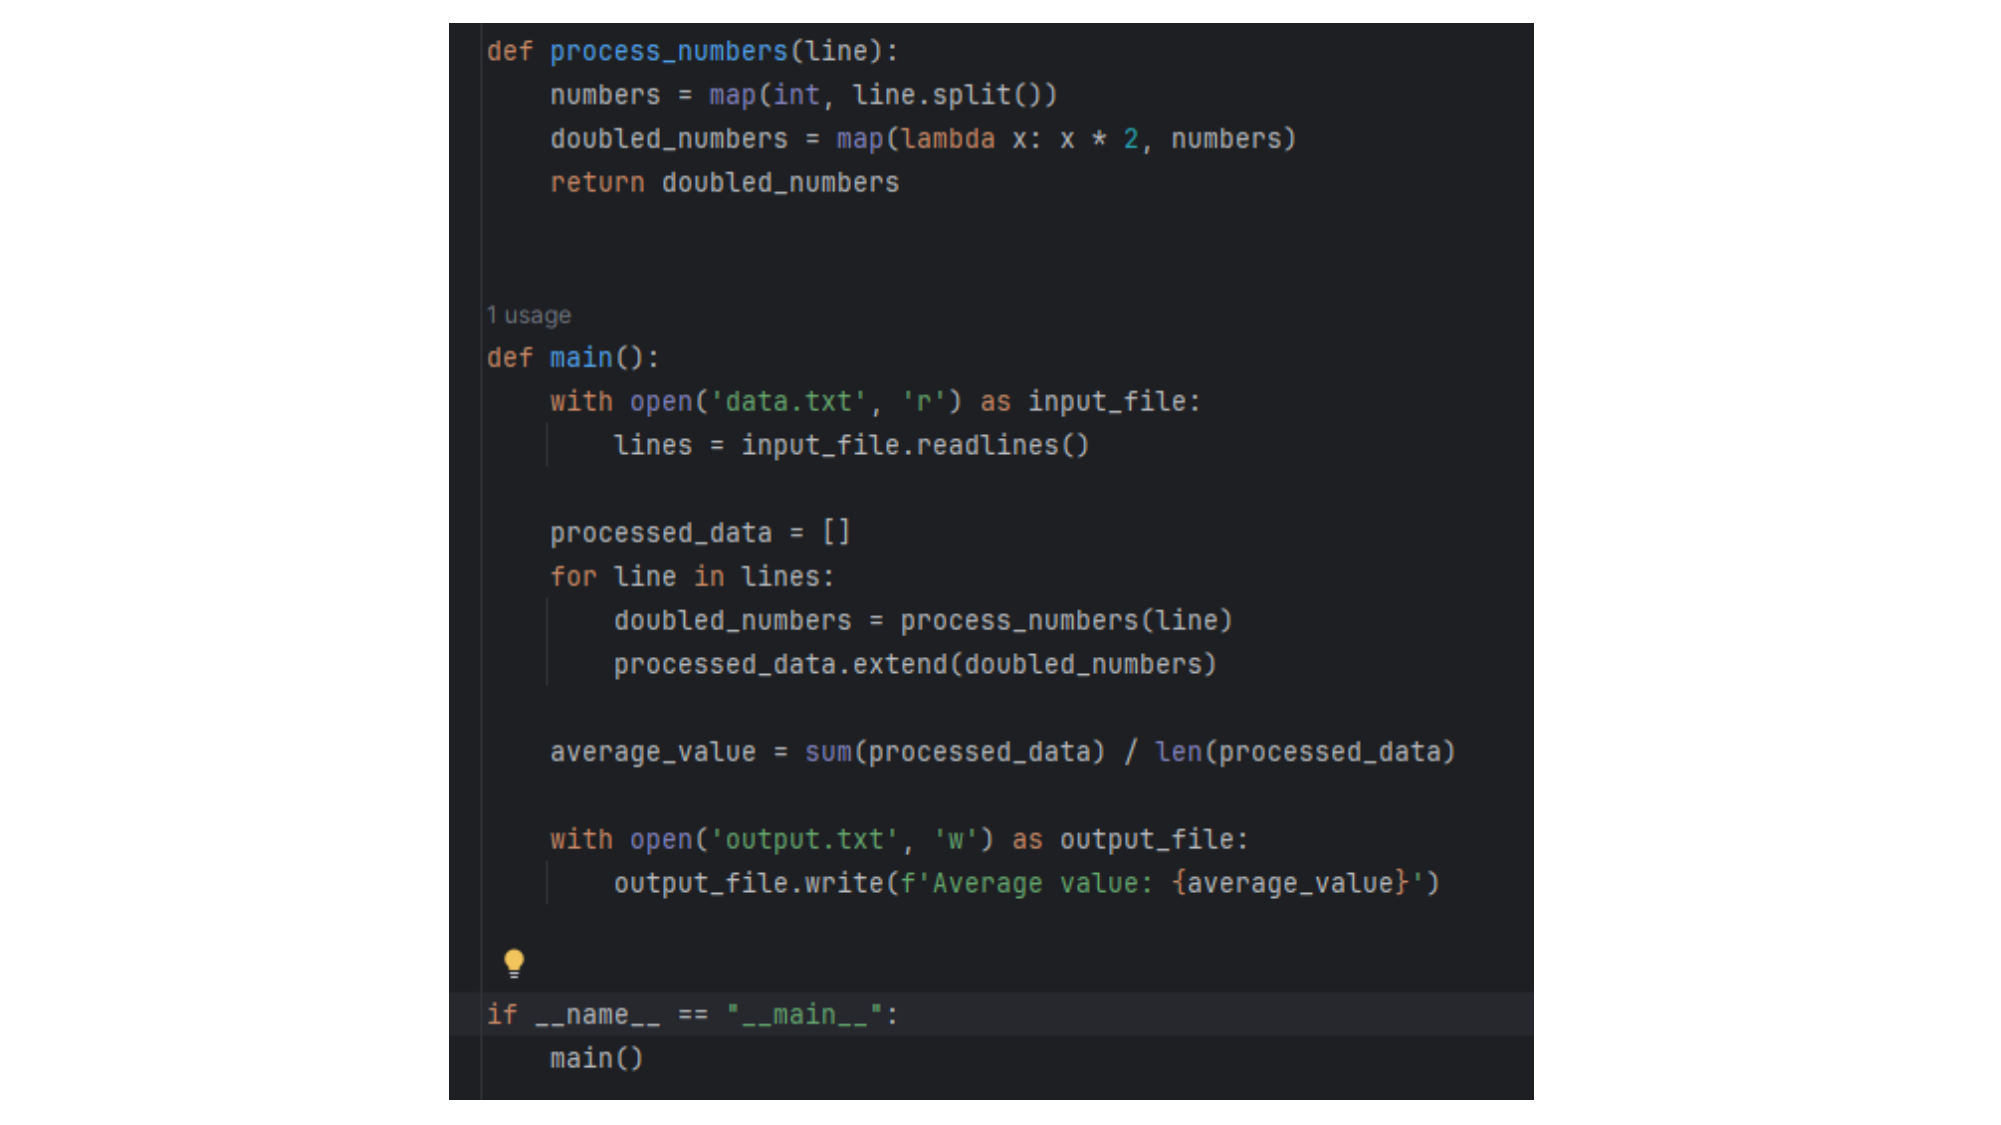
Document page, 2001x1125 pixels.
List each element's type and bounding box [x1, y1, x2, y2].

picture [449, 23, 1534, 1100]
